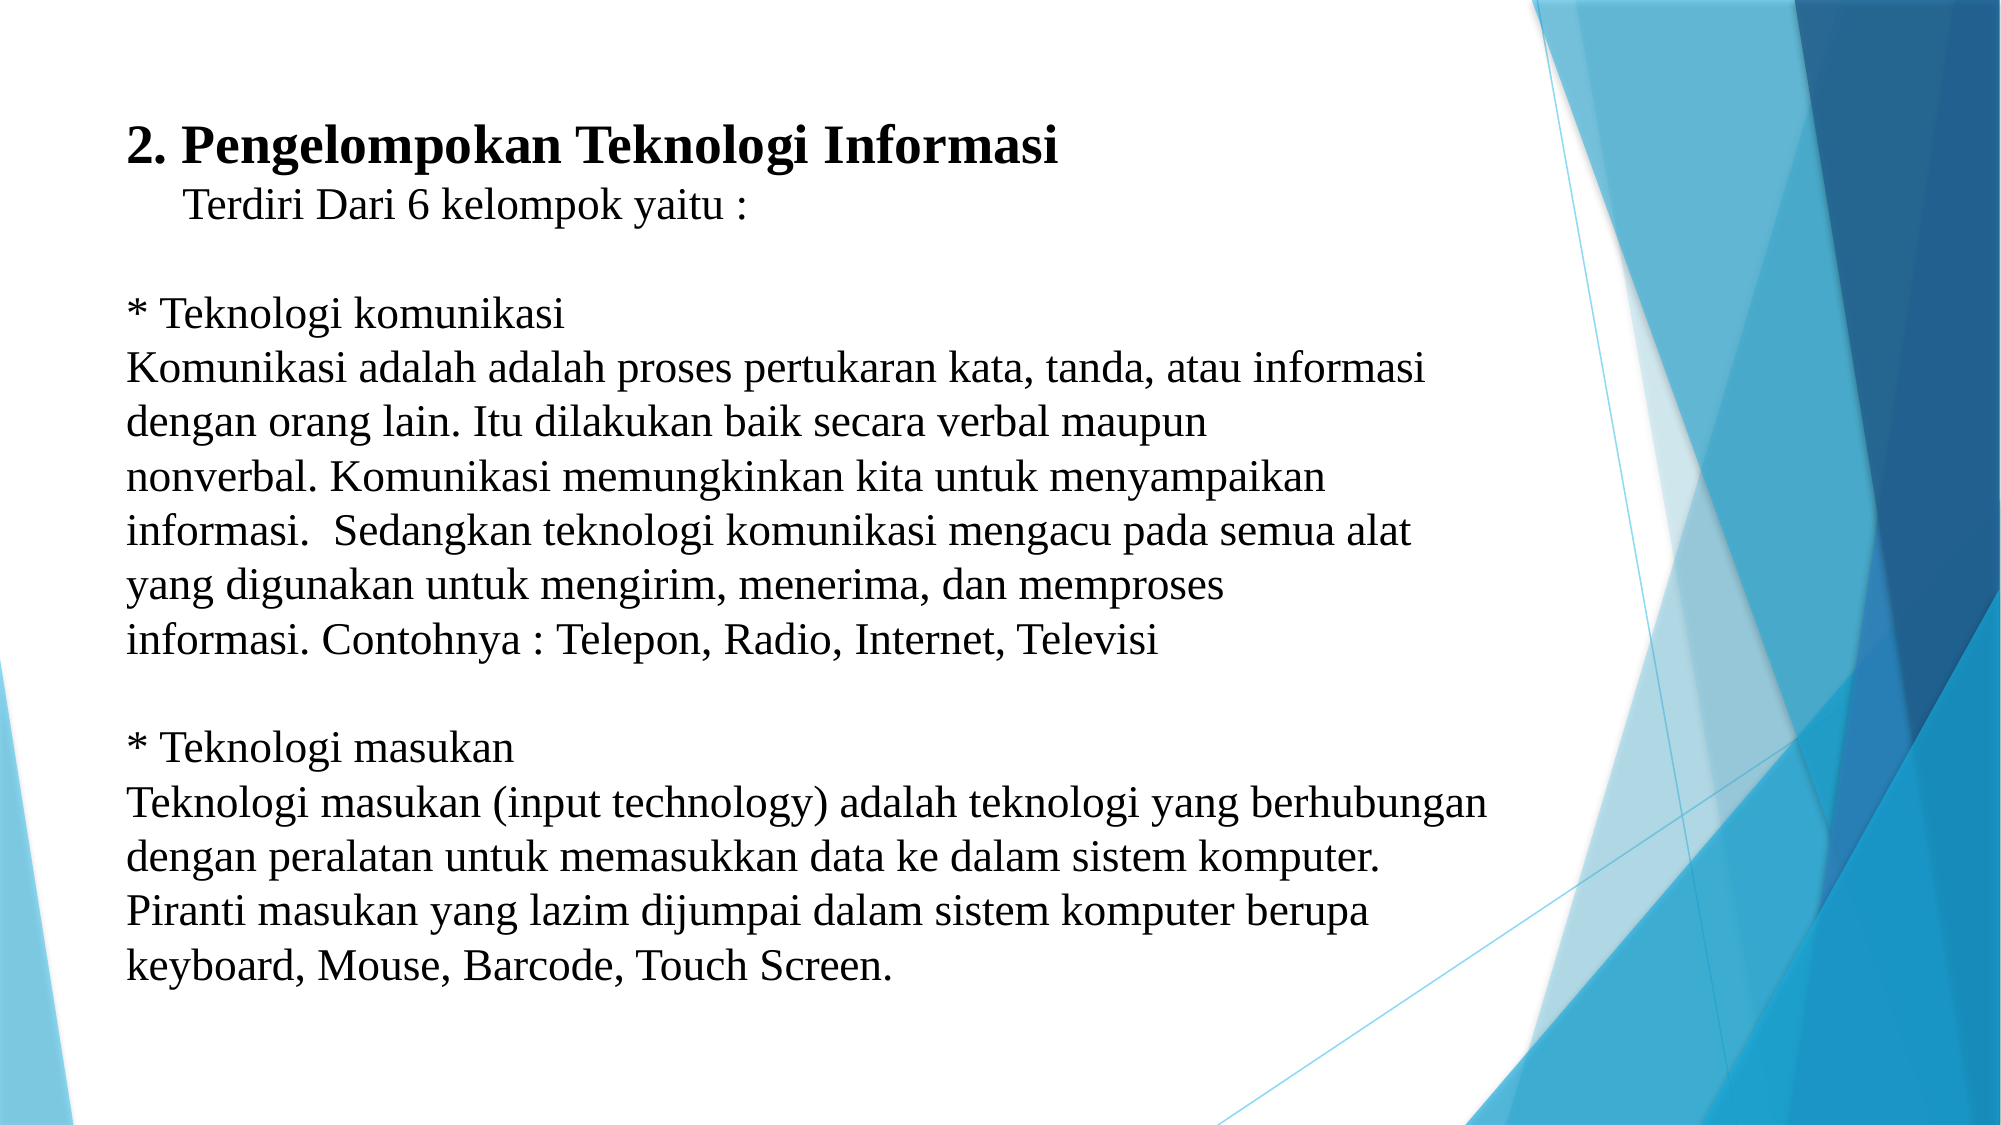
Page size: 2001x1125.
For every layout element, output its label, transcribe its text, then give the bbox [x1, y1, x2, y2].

title 2. Pengelompokan Teknologi Informasi Terdiri Dari 6 kelompok yaitu : * Teknologi komunikasi Komunikasi adalah adalah proses pertukaran kata, tanda, atau informasi dengan orang lain. Itu dilakukan baik secara verbal maupun nonverbal. Komunikasi memungkinkan kita untuk menyampaikan informasi. Sedangkan teknologi komunikasi mengacu pada semua alat yang digunakan untuk mengirim, menerima, dan memproses informasi. Contohnya : Telepon, Radio, Internet, Televisi * Teknologi masukan Teknologi masukan (input technology) adalah teknologi yang berhubungan dengan peralatan untuk memasukkan data ke dalam sistem komputer. Piranti masukan yang lazim dijumpai dalam sistem komputer berupa keyboard, Mouse, Barcode, Touch Screen. [111, 99, 1522, 1055]
